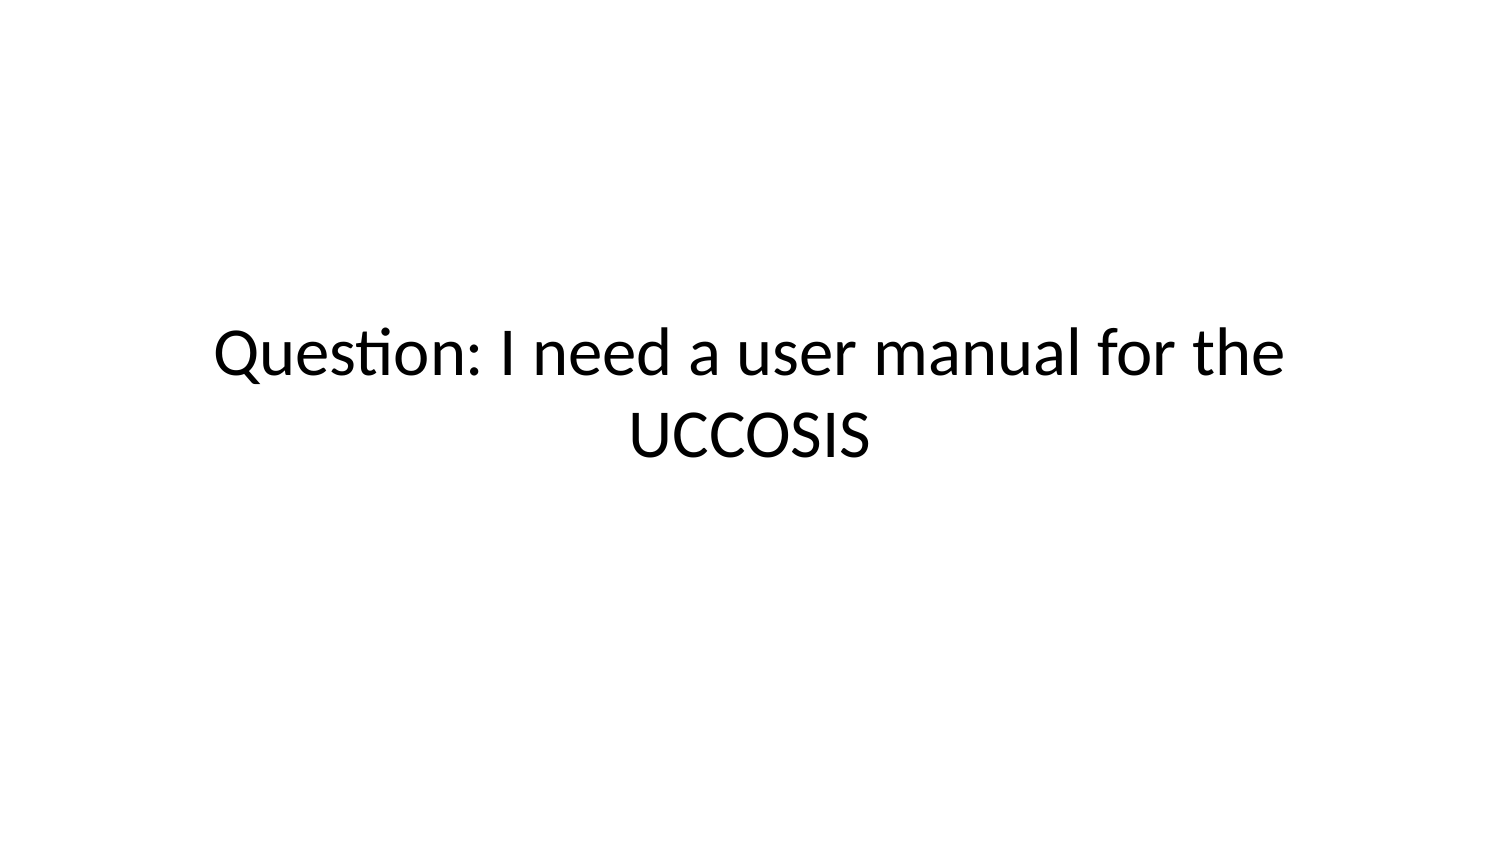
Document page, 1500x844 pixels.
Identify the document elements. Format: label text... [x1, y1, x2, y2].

title Question: I need a user manual for the UCCOSIS [75, 318, 1425, 460]
